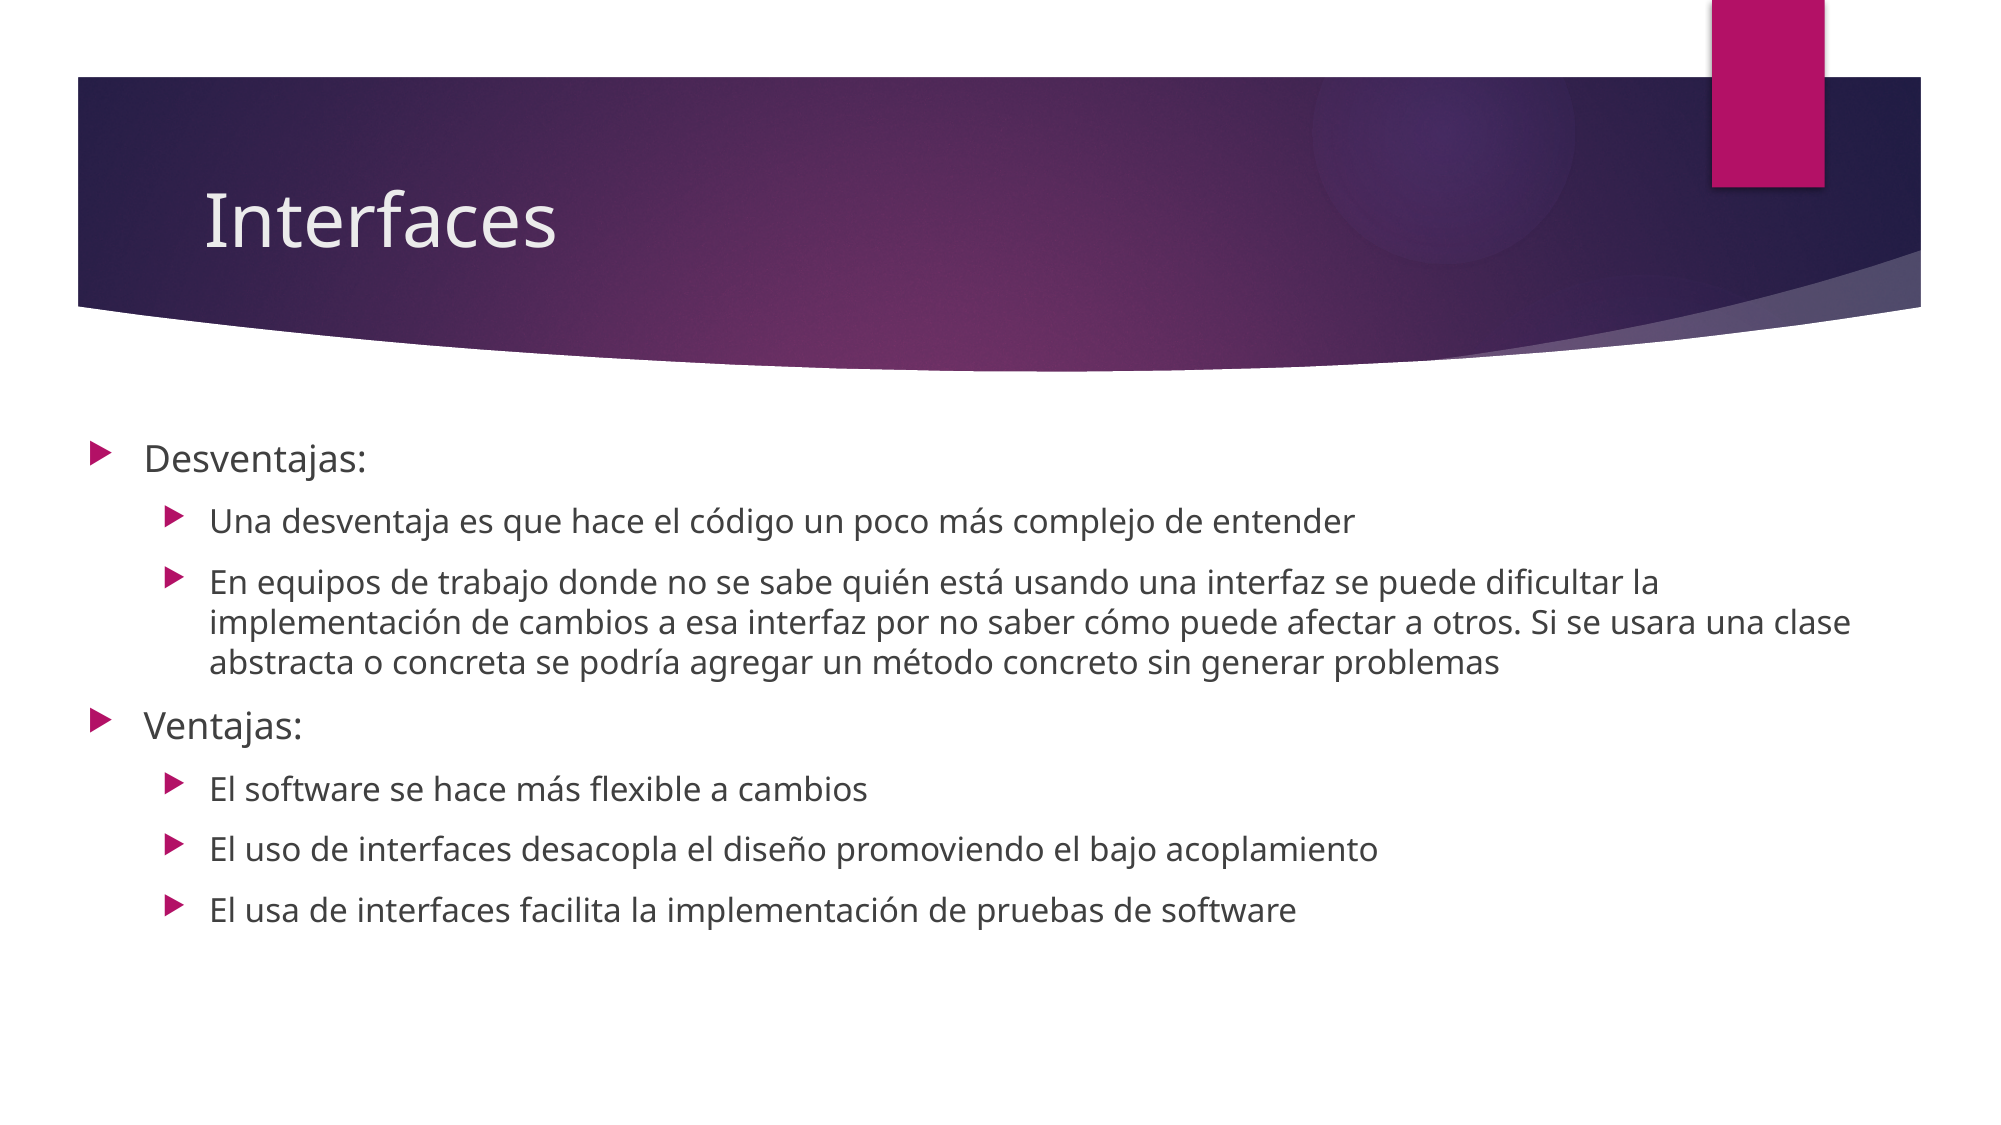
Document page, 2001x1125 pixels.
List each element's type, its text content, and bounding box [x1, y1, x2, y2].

list Desventajas: Una desventaja es que hace el código un poco más complejo de entender En equipos de trabajo donde no se sabe quién está usando una interfaz se puede dificultar la implementación de cambios a esa interfaz por no saber cómo puede afectar a otros. Si se usara una clase abstracta o concreta se podría agregar un método concreto sin generar problemas Ventajas: El software se hace más flexible a cambios El uso de interfaces desacopla el diseño promoviendo el bajo acoplamiento El usa de interfaces facilita la implementación de pruebas de software [72, 427, 1894, 988]
title Interfaces [189, 159, 1627, 276]
